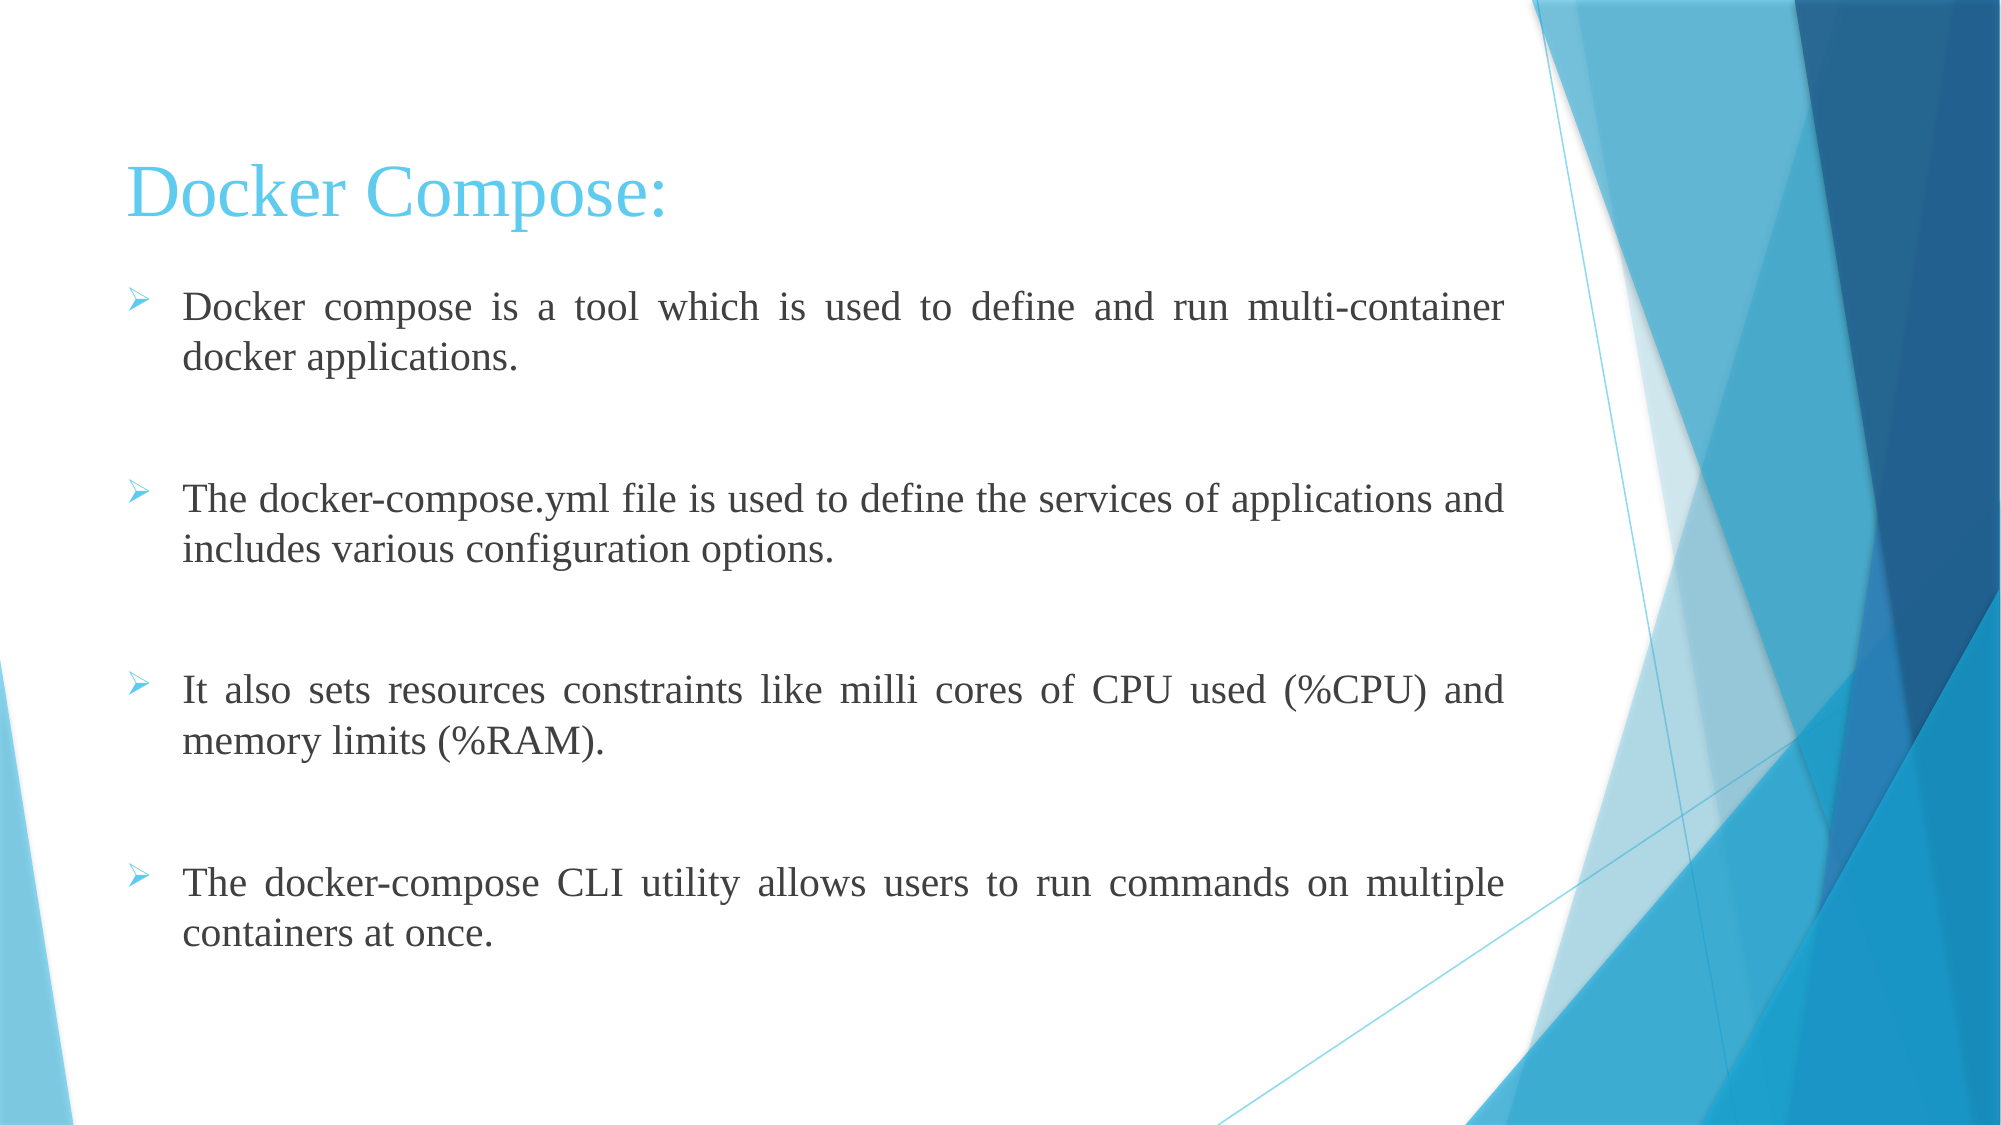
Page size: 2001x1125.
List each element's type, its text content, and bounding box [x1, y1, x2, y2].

list Docker compose is a tool which is used to define and run multi-container docker applications. The docker-compose.yml file is used to define the services of applications and includes various configuration options. It also sets resources constraints like milli cores of CPU used (%CPU) and memory limits (%RAM). The docker-compose CLI utility allows users to run commands on multiple containers at once. [111, 270, 1522, 1030]
title Docker Compose: [111, 133, 1522, 270]
